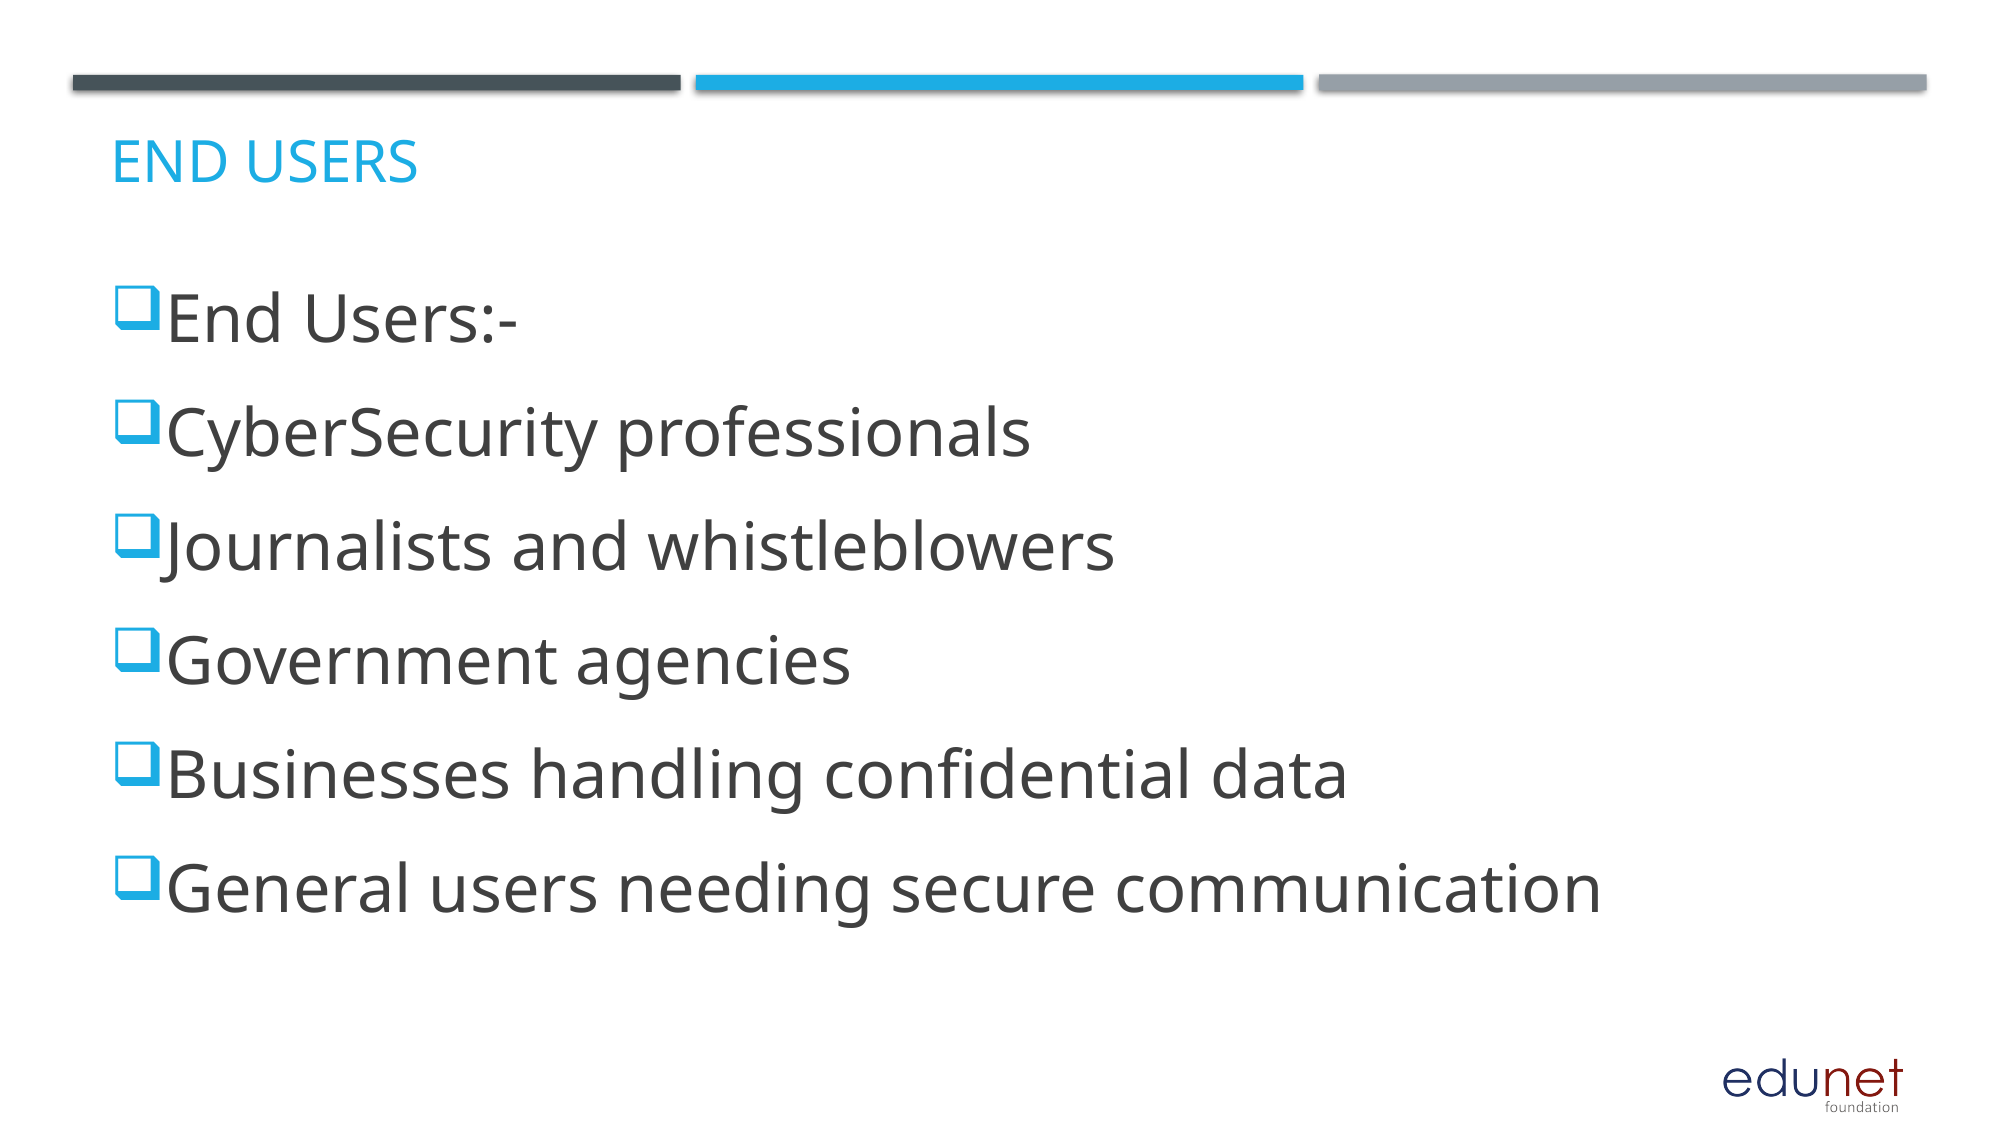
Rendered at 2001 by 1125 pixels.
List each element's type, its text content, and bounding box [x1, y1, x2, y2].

picture [1719, 1056, 1905, 1116]
title End users [95, 115, 1905, 203]
list End Users:- CyberSecurity professionals Journalists and whistleblowers Government agencies Businesses handling confidential data General users needing secure communication [95, 213, 1905, 981]
